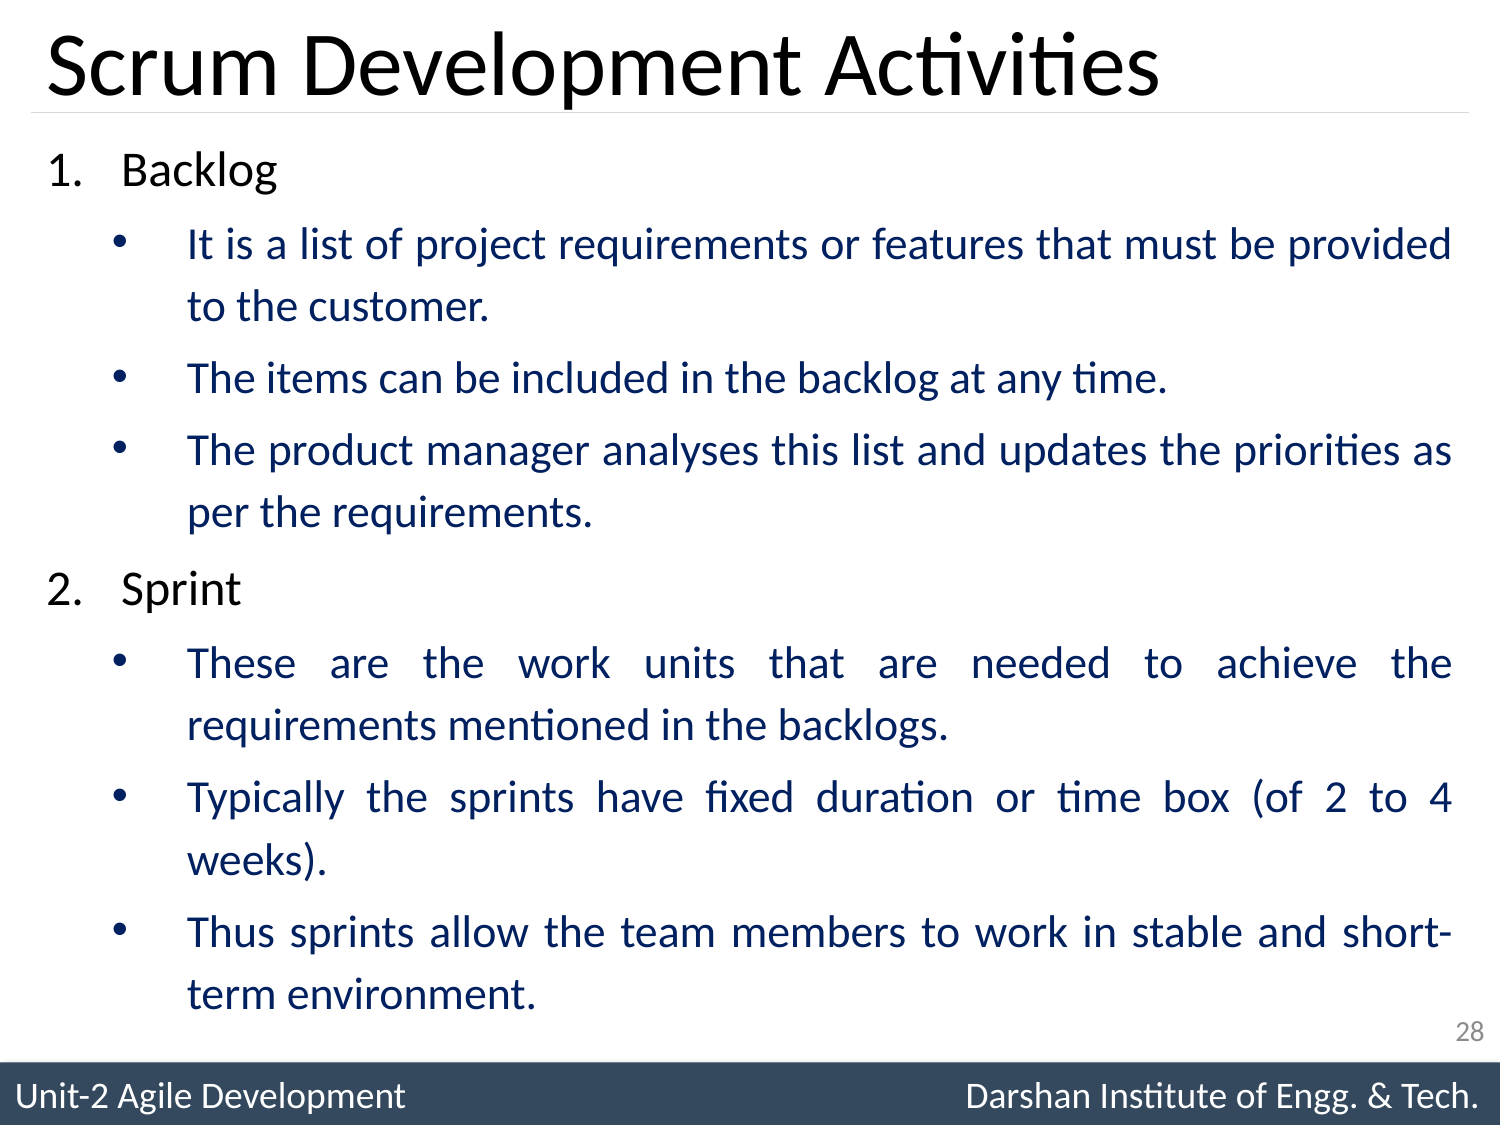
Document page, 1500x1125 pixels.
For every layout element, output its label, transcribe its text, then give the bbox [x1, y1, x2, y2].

list Backlog It is a list of project requirements or features that must be provided to the customer. The items can be included in the backlog at any time. The product manager analyses this list and updates the priorities as per the requirements. Sprint These are the work units that are needed to achieve the requirements mentioned in the backlogs. Typically the sprints have fixed duration or time box (of 2 to 4 weeks). Thus sprints allow the team members to work in stable and short-term environment. [31, 120, 1469, 1046]
slide_number 28 [1149, 999, 1500, 1060]
title Scrum Development Activities [31, 0, 1469, 120]
